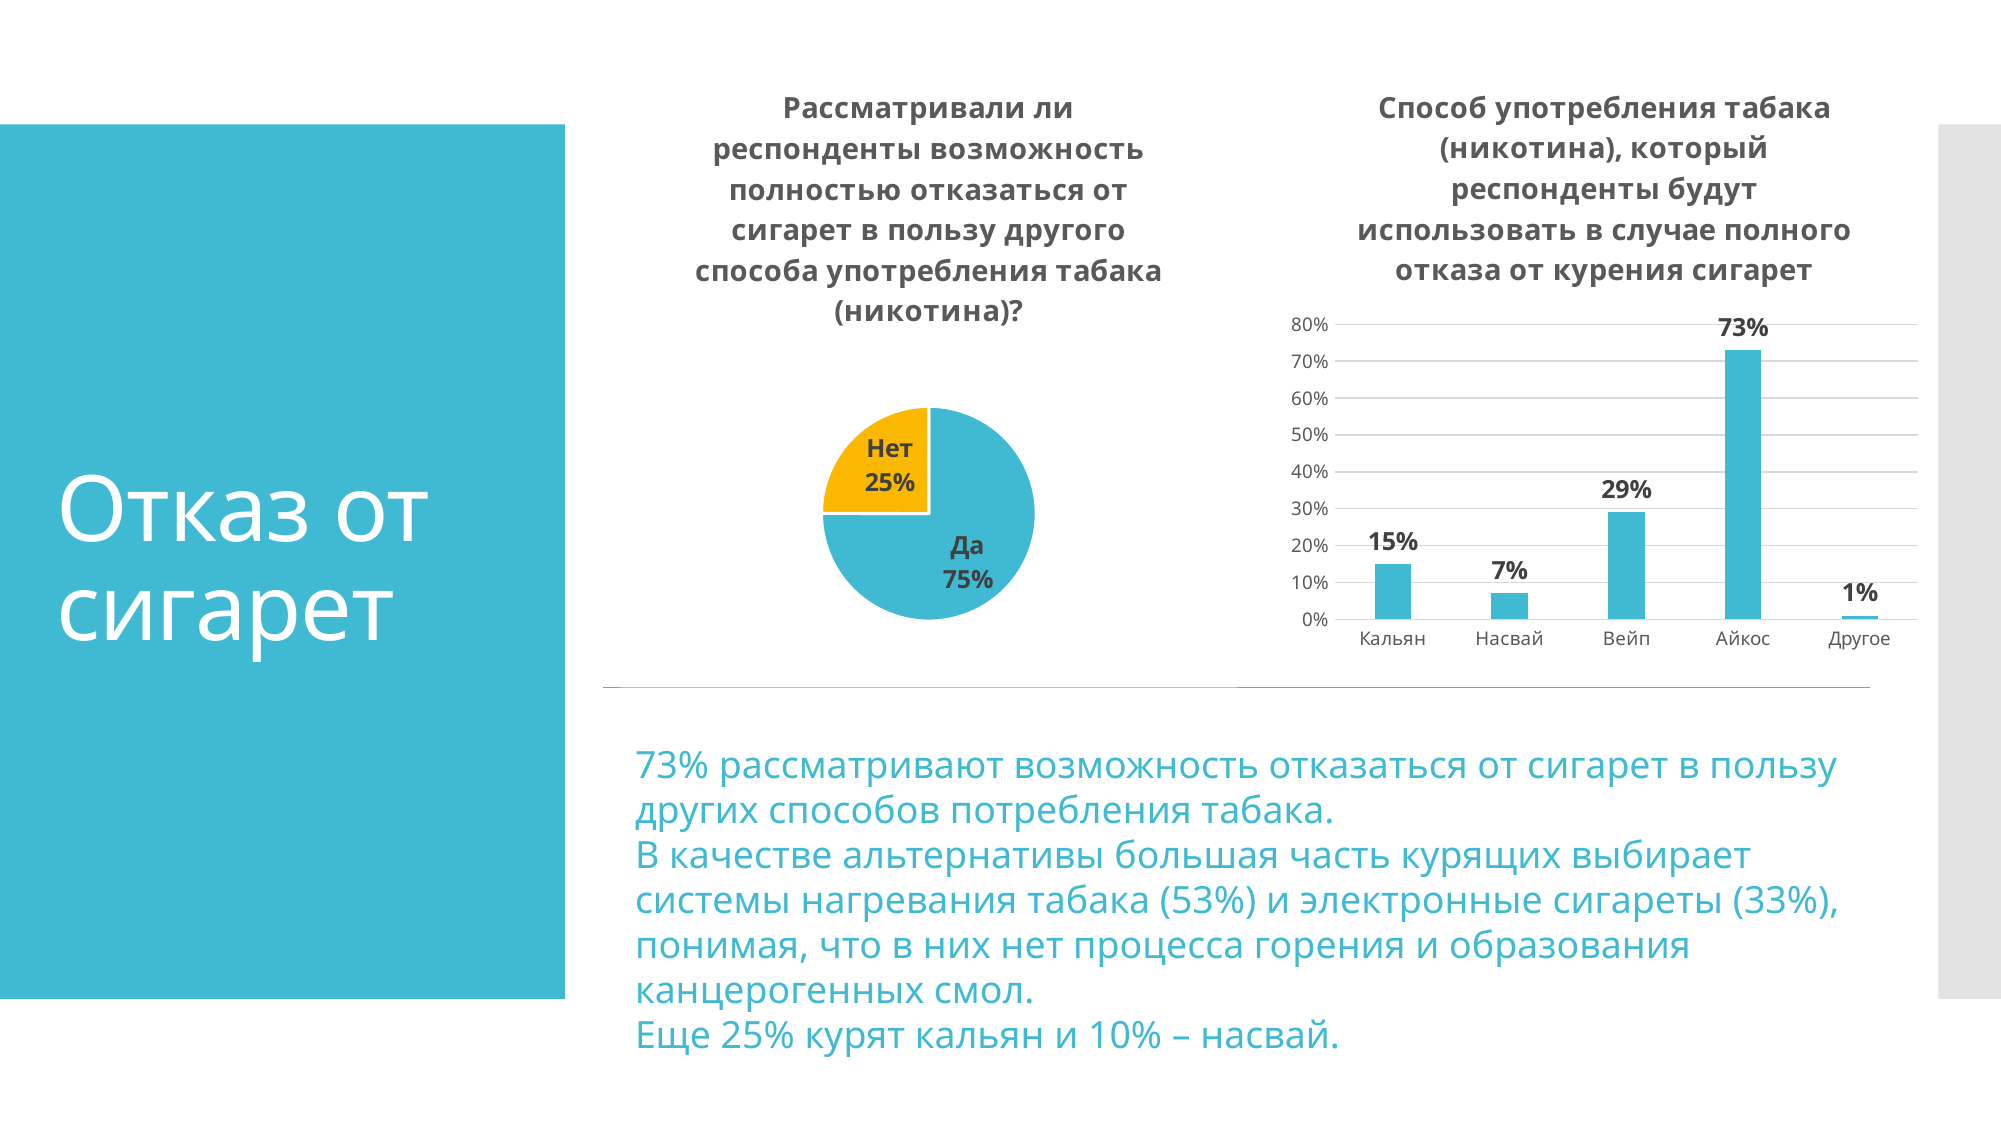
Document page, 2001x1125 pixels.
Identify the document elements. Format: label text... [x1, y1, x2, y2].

text_box 73% рассматривают возможность отказаться от сигарет в пользу других способов потребления табака. В качестве альтернативы большая часть курящих выбирает системы нагревания табака (53%) и электронные сигареты (33%), понимая, что в них нет процесса горения и образования канцерогенных смол. Еще 25% курят кальян и 10% – насвай. [620, 733, 1892, 1109]
title Отказ от сигарет [41, 184, 525, 940]
chart [1277, 57, 1932, 665]
chart [620, 57, 1238, 688]
